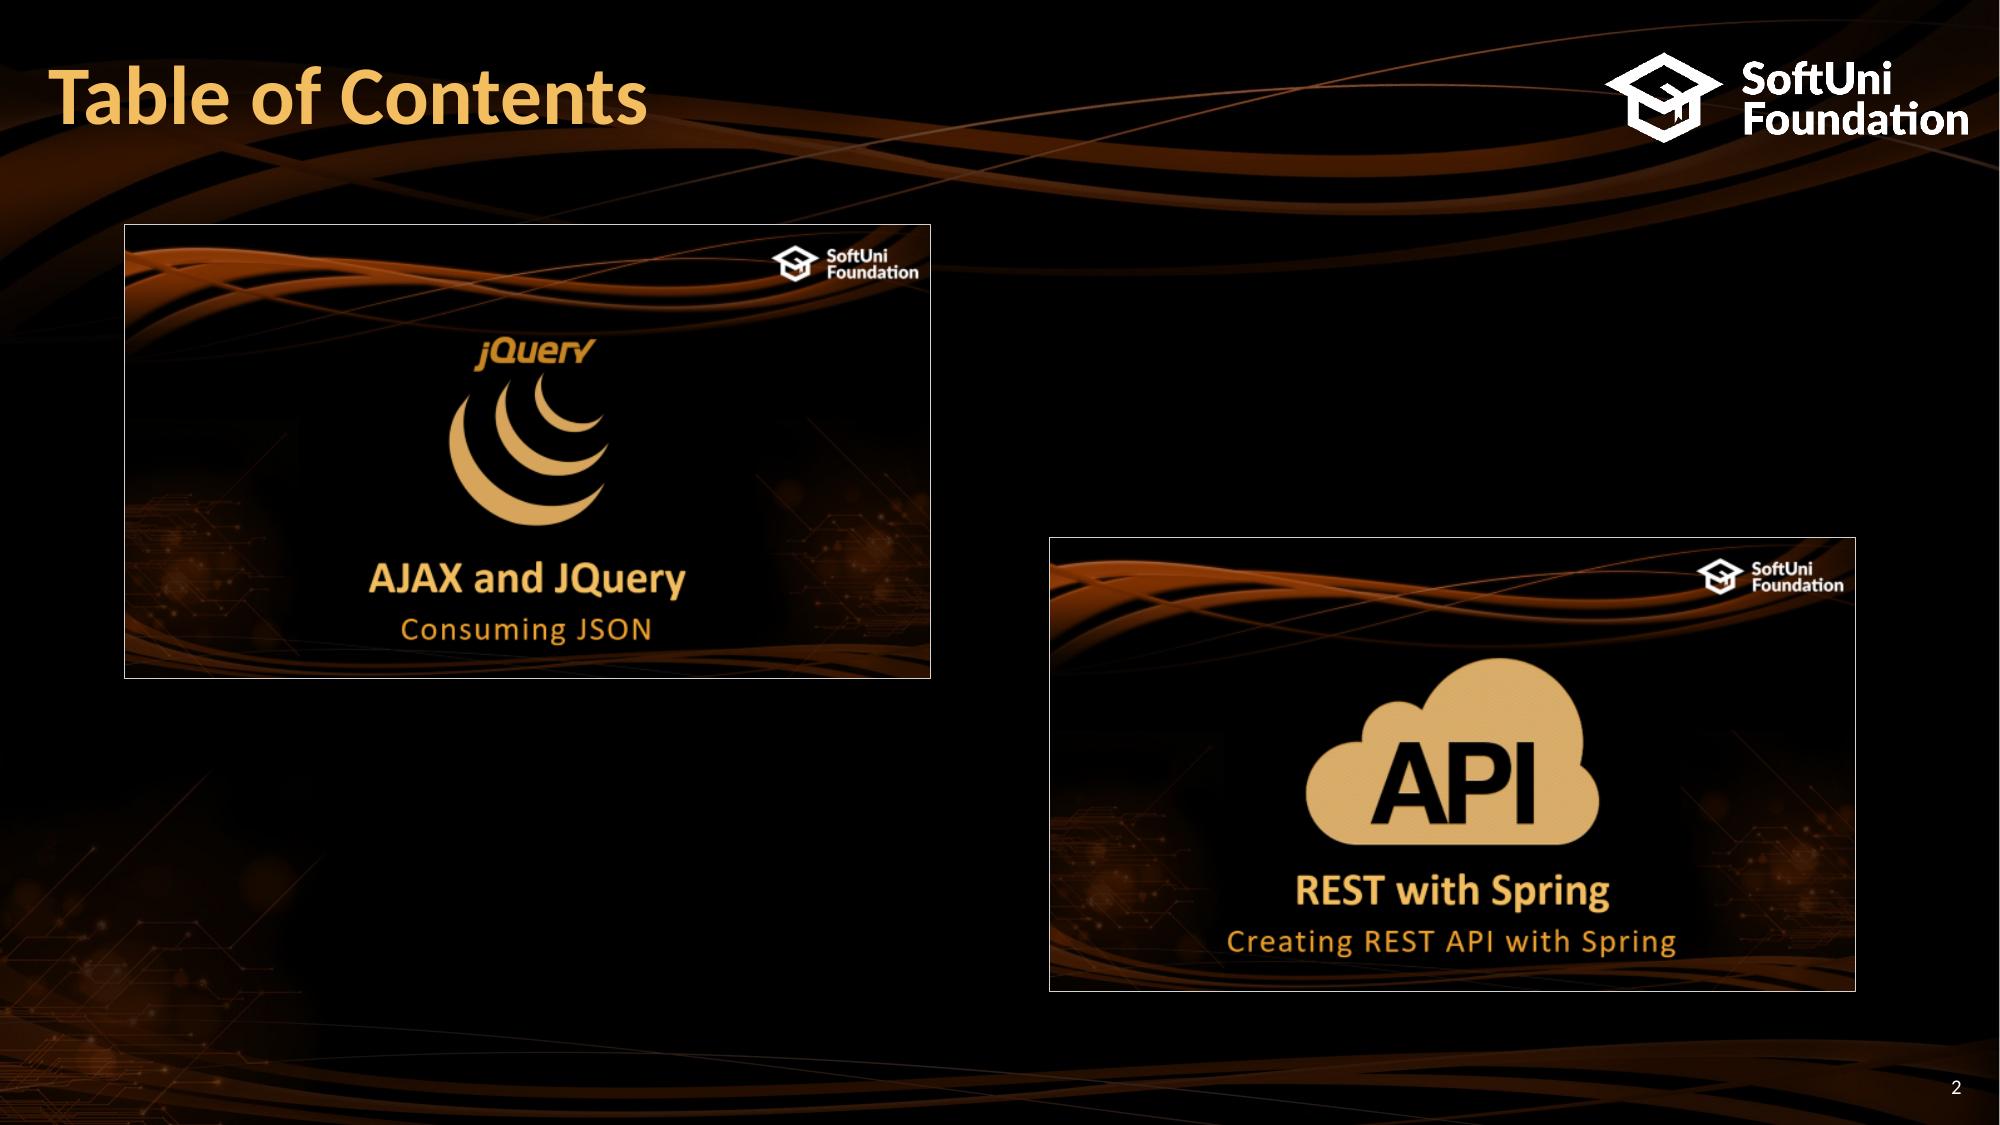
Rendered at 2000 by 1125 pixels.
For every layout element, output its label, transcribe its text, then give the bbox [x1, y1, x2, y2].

title Table of Contents [30, 6, 1602, 189]
slide_number 2 [1897, 1070, 1968, 1103]
picture [0, 0, 2000, 1125]
